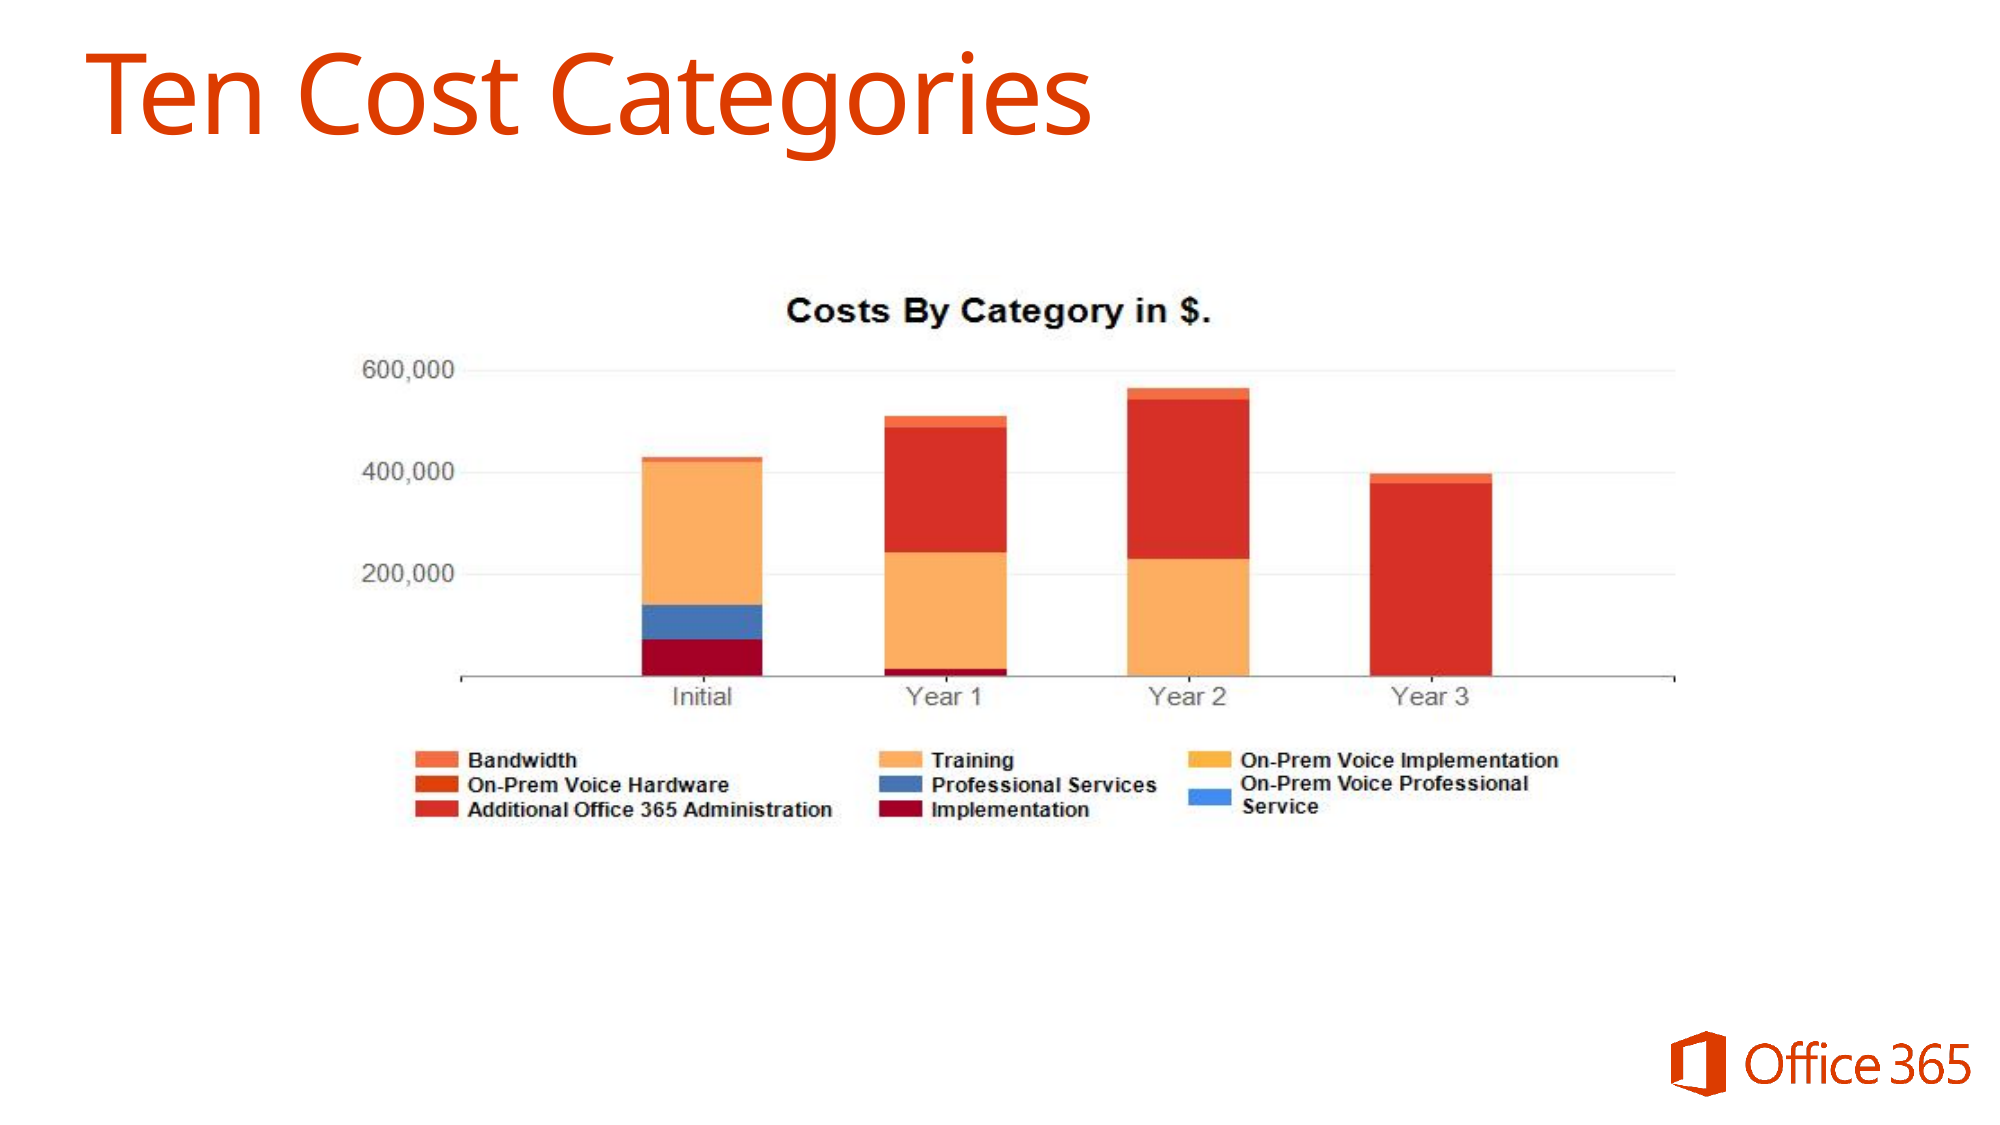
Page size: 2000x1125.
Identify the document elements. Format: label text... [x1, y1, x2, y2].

picture [281, 275, 1719, 850]
picture [1642, 1002, 1997, 1125]
text_box Ten Cost Categories [85, 37, 1914, 161]
